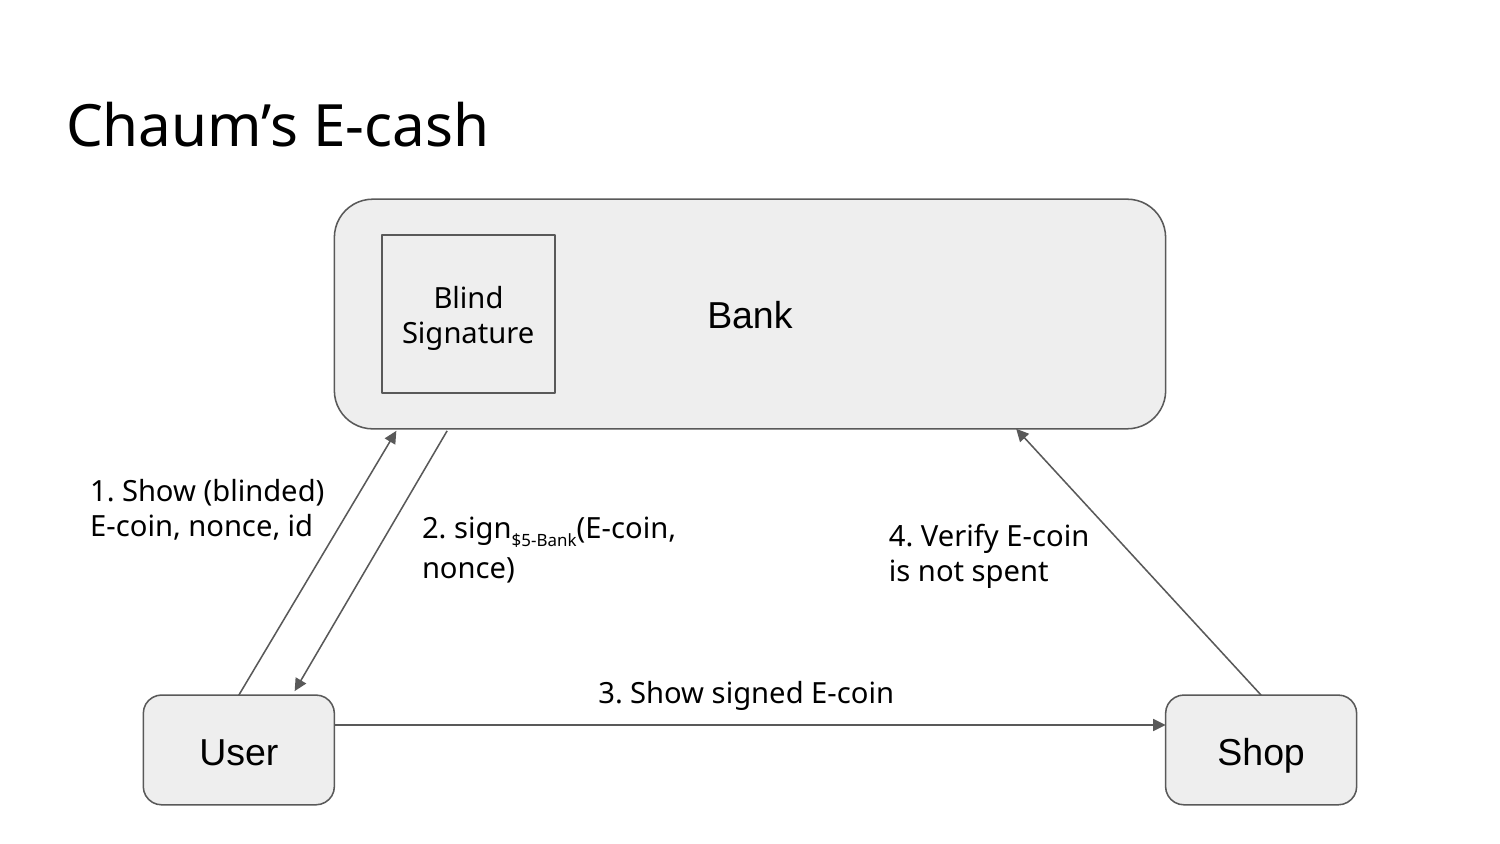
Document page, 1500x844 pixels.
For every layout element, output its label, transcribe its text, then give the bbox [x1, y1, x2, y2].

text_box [1015, 428, 1262, 696]
text_box 4. Verify E-coin is not spent [873, 501, 1010, 602]
text_box Blind Signature [382, 234, 555, 394]
text_box 1. Show (blinded) E-coin, nonce, id [75, 457, 233, 558]
text_box User [143, 695, 335, 805]
text_box Shop [1165, 695, 1357, 805]
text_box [238, 430, 293, 696]
text_box 3. Show signed E-coin [583, 659, 917, 724]
title Chaum’s E-cash [51, 72, 1449, 167]
text_box 2. sign$5-Bank(E-coin, nonce) [452, 494, 696, 600]
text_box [294, 430, 448, 692]
text_box Bank [334, 199, 1166, 429]
